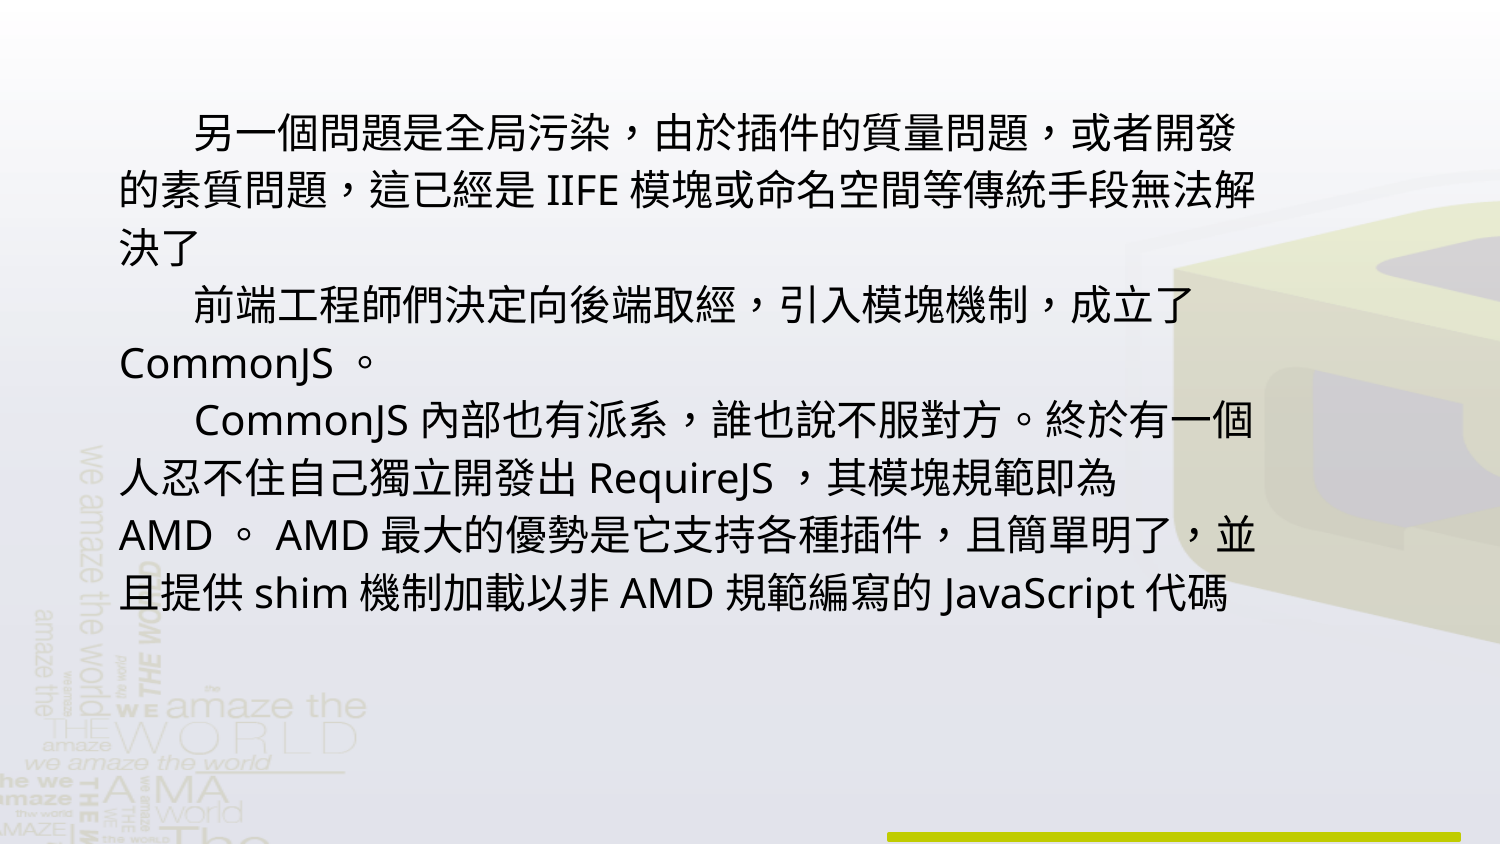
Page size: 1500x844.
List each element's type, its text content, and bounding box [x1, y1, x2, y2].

list 另一個問題是全局污染，由於插件的質量問題，或者開發的素質問題，這已經是IIFE模塊或命名空間等傳統手段無法解決了 前端工程師們決定向後端取經，引入模塊機制，成立了CommonJS。 CommonJS內部也有派系，誰也說不服對方。終於有一個人忍不住自己獨立開發出RequireJS，其模塊規範即為AMD。AMD最大的優勢是它支持各種插件，且簡單明了，並且提供shim機制加載以非AMD規範編寫的JavaScript代碼 [118, 98, 1264, 633]
picture [0, 0, 1500, 844]
text_box [888, 834, 1460, 840]
